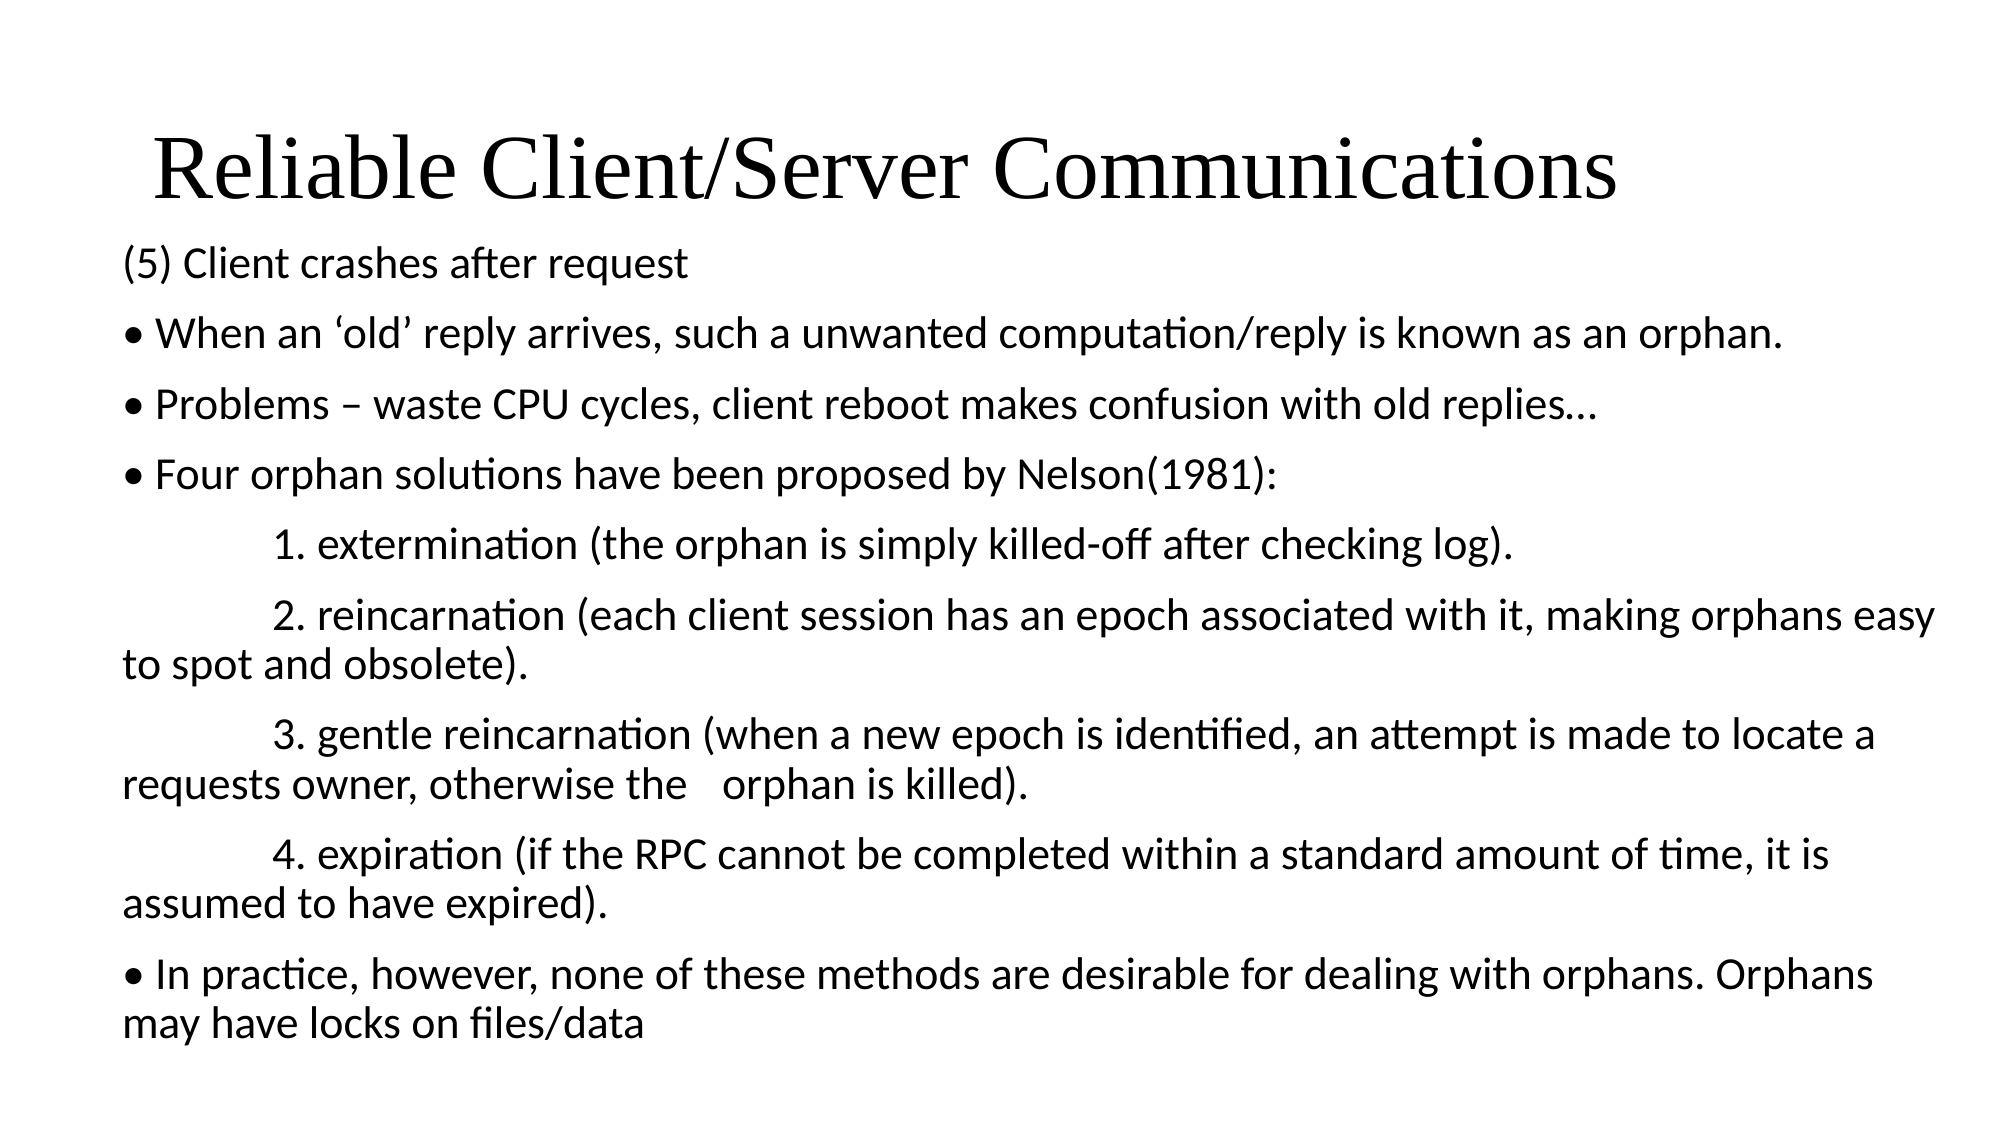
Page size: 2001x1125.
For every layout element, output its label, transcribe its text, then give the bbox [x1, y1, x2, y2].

title Reliable Client/Server Communications [137, 59, 1863, 231]
list (5) Client crashes after request • When an ‘old’ reply arrives, such a unwanted computation/reply is known as an orphan. • Problems – waste CPU cycles, client reboot makes confusion with old replies… • Four orphan solutions have been proposed by Nelson(1981): 1. extermination (the orphan is simply killed-off after checking log). 2. reincarnation (each client session has an epoch associated with it, making orphans easy to spot and obsolete). 3. gentle reincarnation (when a new epoch is identified, an attempt is made to locate a requests owner, otherwise the orphan is killed). 4. expiration (if the RPC cannot be completed within a standard amount of time, it is assumed to have expired). • In practice, however, none of these methods are desirable for dealing with orphans. Orphans may have locks on files/data [107, 231, 1967, 946]
